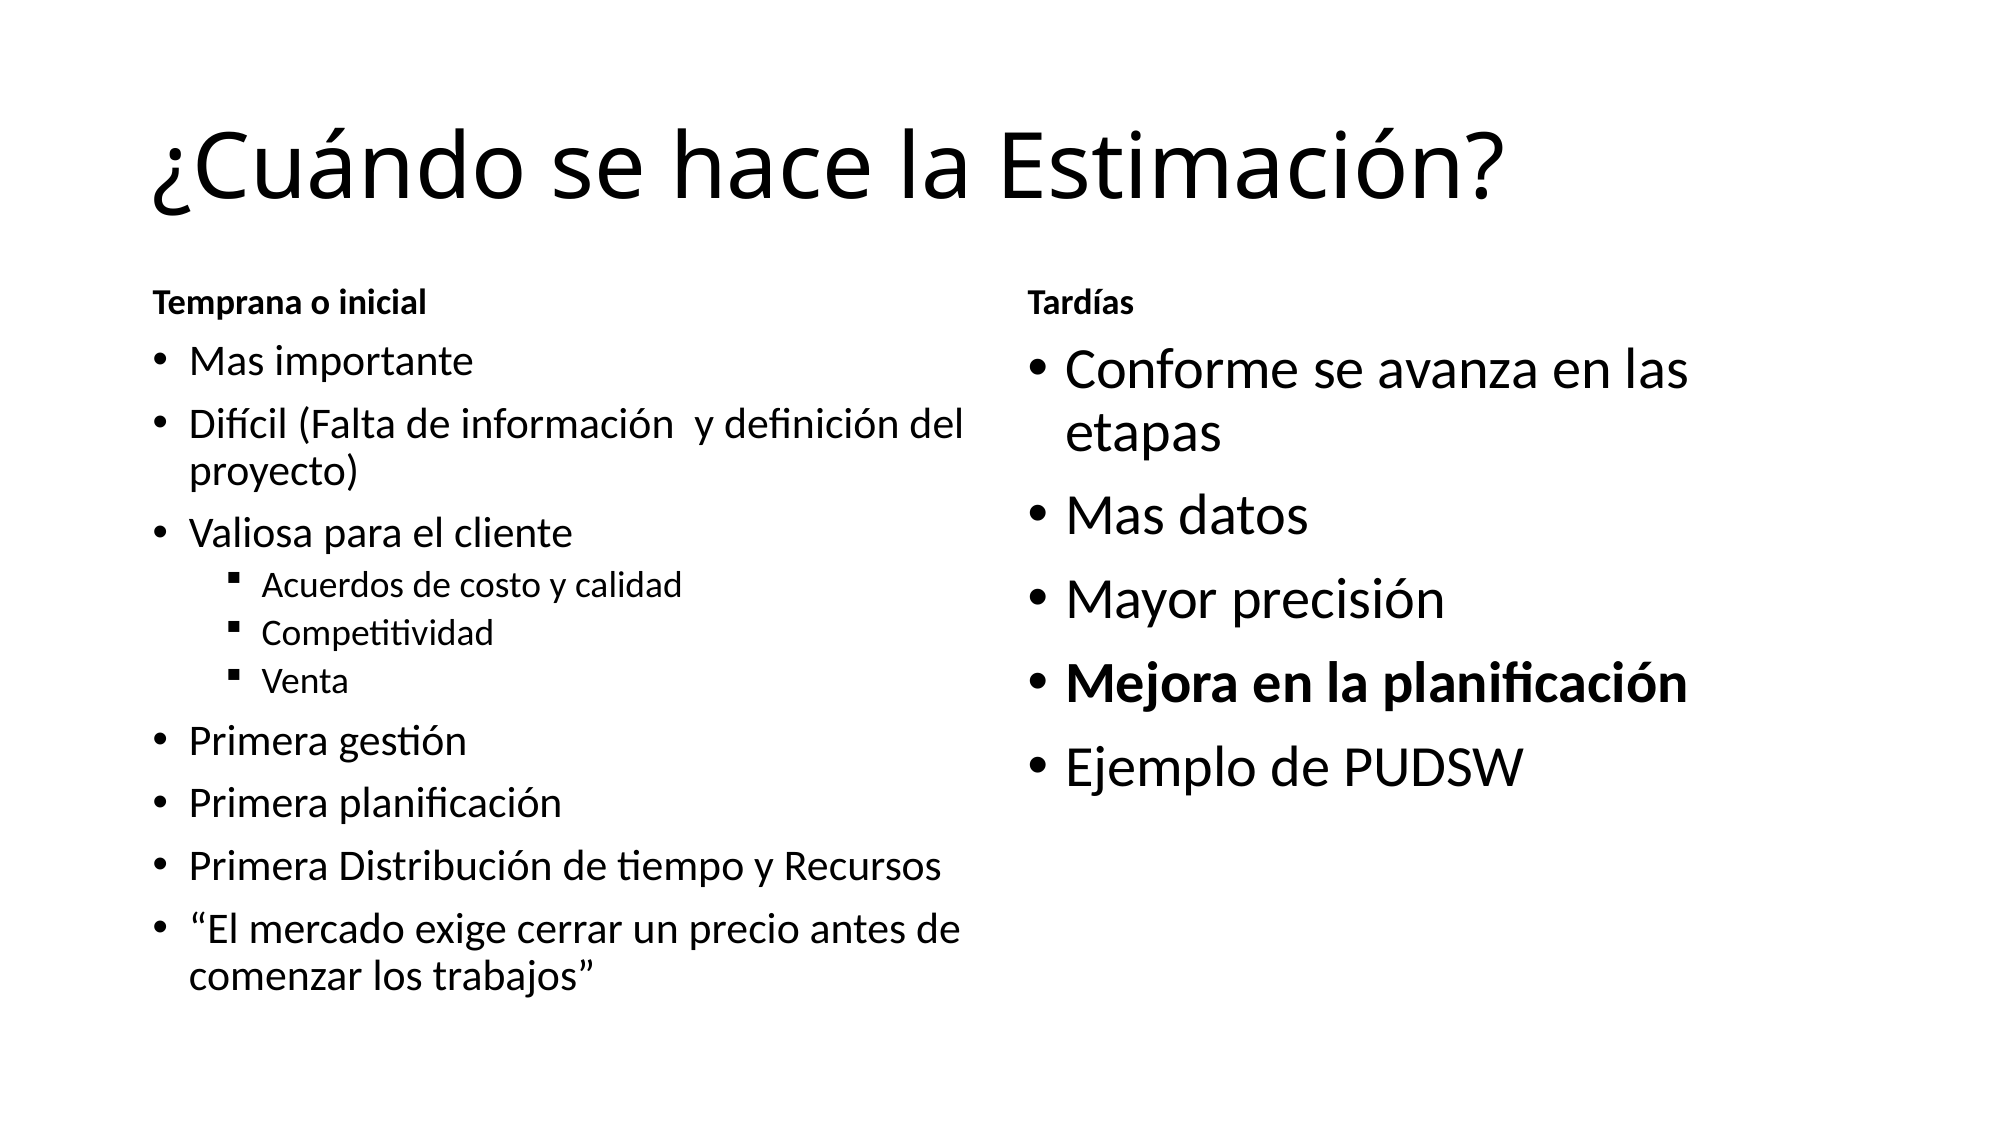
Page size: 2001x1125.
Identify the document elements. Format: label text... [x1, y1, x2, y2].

title ¿Cuándo se hace la Estimación? [137, 59, 1863, 278]
list Mas importante Difícil (Falta de información y definición del proyecto) Valiosa para el cliente Acuerdos de costo y calidad Competitividad Venta Primera gestión Primera planificación Primera Distribución de tiempo y Recursos “El mercado exige cerrar un precio antes de comenzar los trabajos” [137, 330, 984, 1016]
list Tardías [1012, 275, 1863, 330]
list Temprana o inicial [137, 275, 984, 330]
list Conforme se avanza en las etapas Mas datos Mayor precisión Mejora en la planificación Ejemplo de PUDSW [1012, 330, 1863, 1016]
